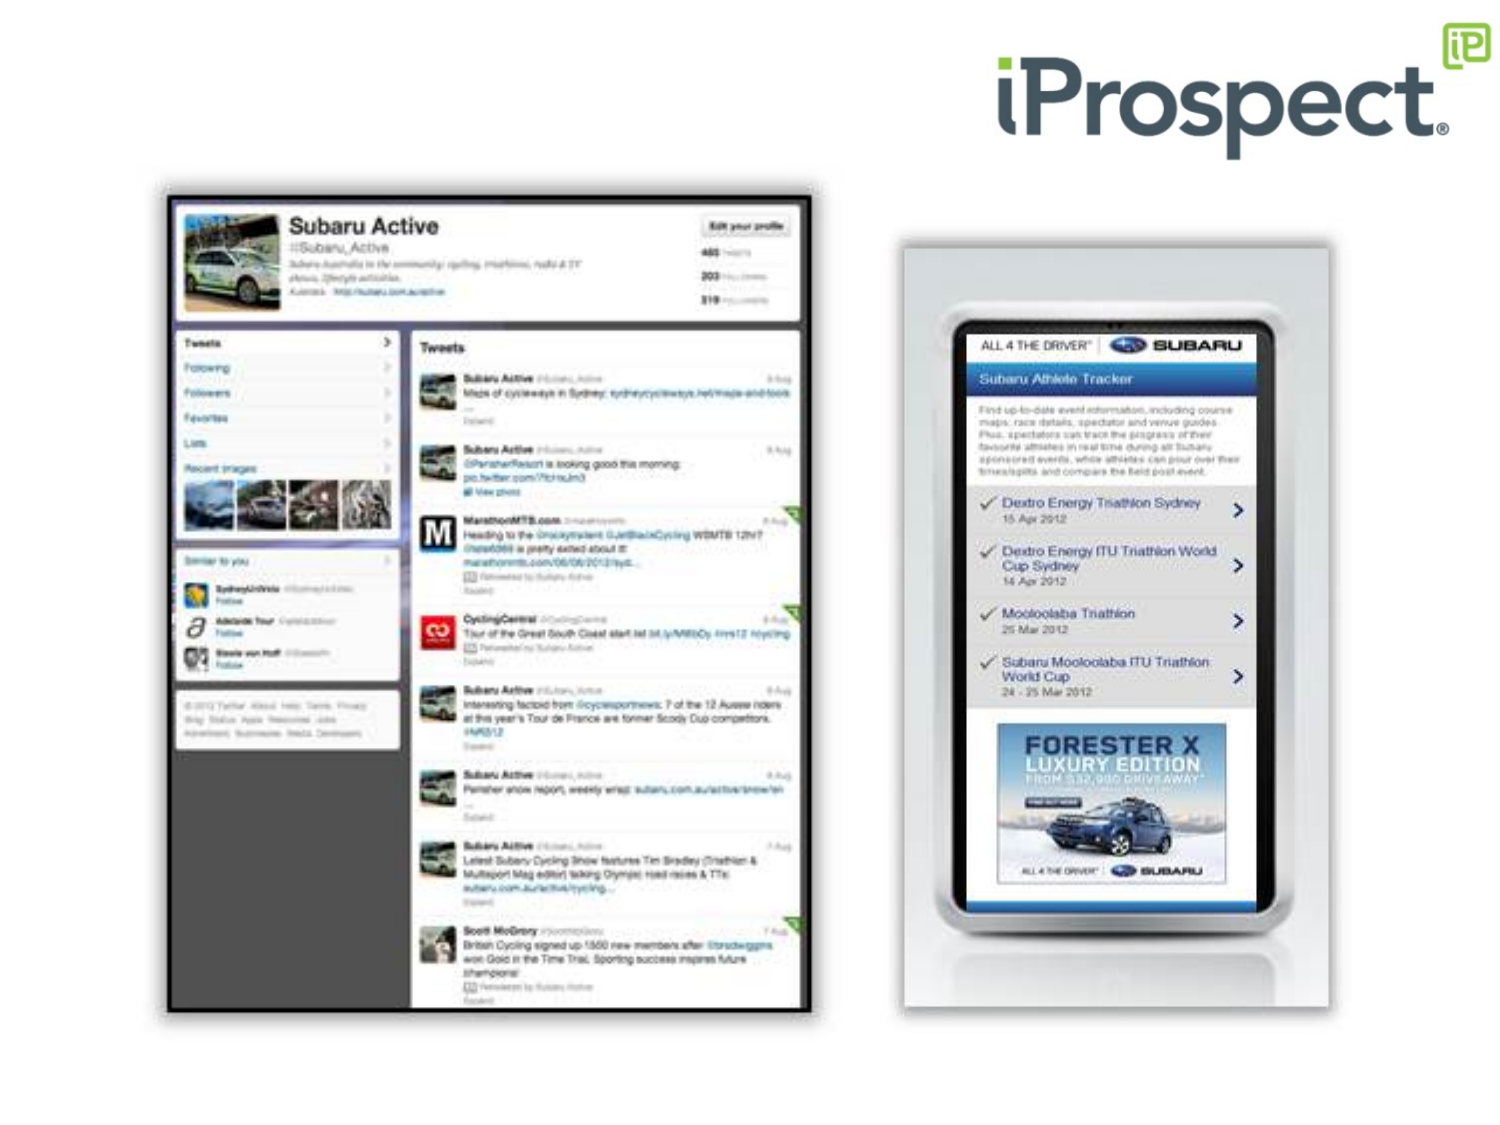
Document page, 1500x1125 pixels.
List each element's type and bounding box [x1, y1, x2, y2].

picture [135, 163, 845, 1046]
picture [985, 18, 1500, 165]
picture [879, 219, 1355, 1038]
